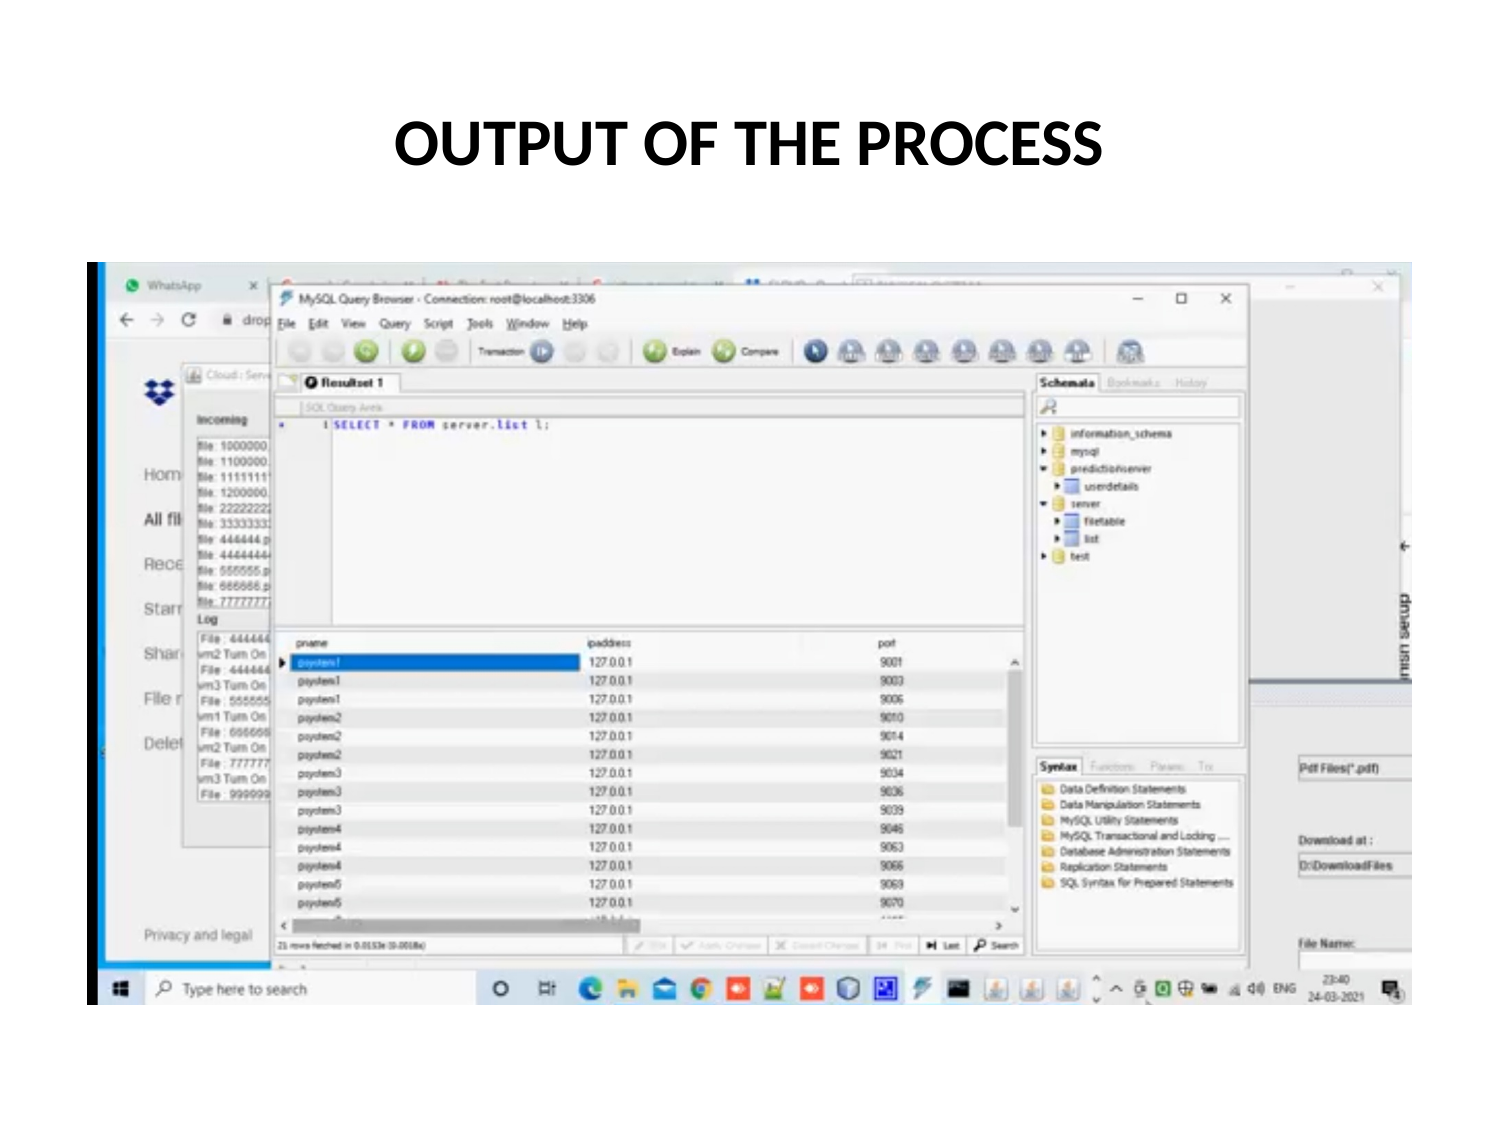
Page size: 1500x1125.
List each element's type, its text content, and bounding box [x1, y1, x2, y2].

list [87, 262, 1413, 1006]
title OUTPUT OF THE PROCESS [75, 45, 1425, 233]
